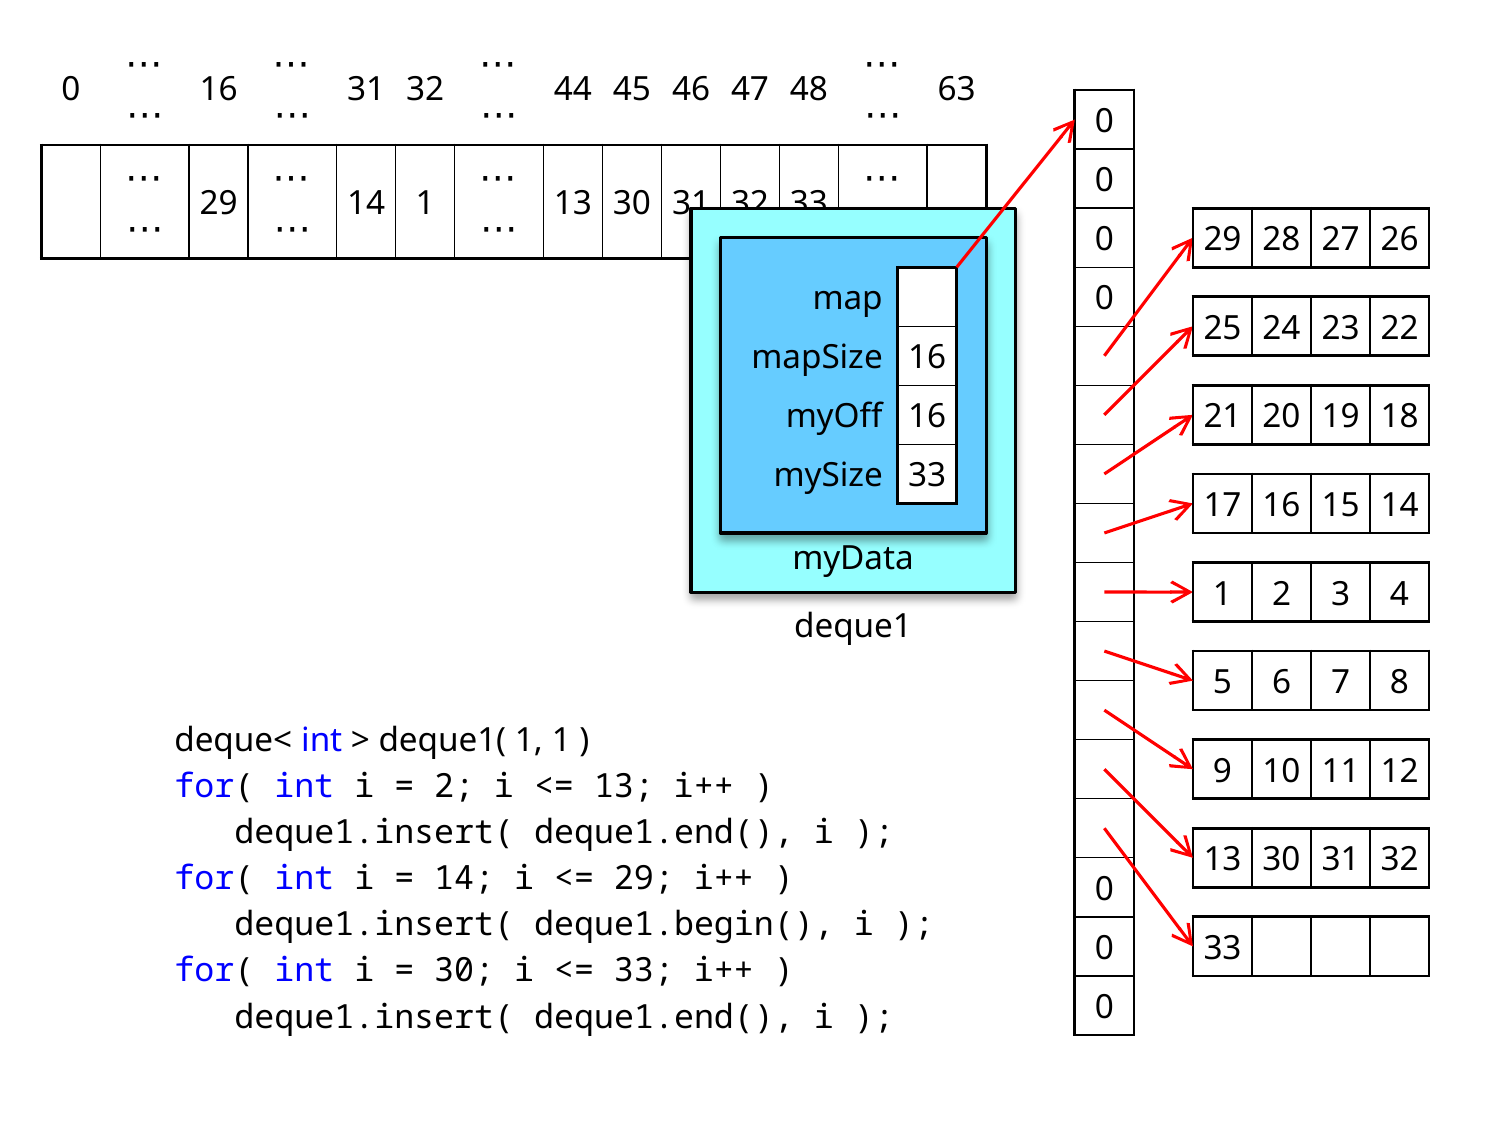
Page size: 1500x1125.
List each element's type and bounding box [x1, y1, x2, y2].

table_cell [455, 146, 543, 257]
table_cell [839, 146, 926, 208]
table_header [1194, 298, 1251, 354]
text_box [1104, 710, 1193, 770]
table_header [1312, 210, 1369, 266]
table_header [1312, 741, 1369, 797]
table_header [1194, 830, 1251, 886]
table_cell [1076, 150, 1133, 207]
table_cell [1076, 327, 1133, 385]
table_header [1371, 298, 1428, 354]
table_cell [721, 146, 779, 208]
table_header [1253, 830, 1310, 886]
text_box [1104, 499, 1192, 534]
table_cell [1076, 799, 1133, 857]
table_header [1371, 918, 1428, 975]
table_header [1371, 475, 1428, 532]
table_header [1312, 652, 1369, 709]
table_cell [1076, 386, 1133, 444]
table_cell [899, 445, 955, 502]
table_cell [43, 146, 100, 257]
table_header [720, 267, 896, 326]
table_header [1076, 91, 1133, 148]
table_header [1312, 387, 1369, 443]
table_cell [101, 146, 188, 257]
table_header [1194, 741, 1251, 797]
text_box [1104, 828, 1193, 947]
table_cell [1076, 445, 1133, 503]
table_header [1194, 652, 1251, 709]
table_header [1371, 830, 1428, 886]
table_header [1371, 210, 1428, 266]
table_header [1253, 652, 1310, 709]
table_cell [720, 326, 896, 503]
table_header [1194, 210, 1251, 266]
table_header [1371, 387, 1428, 443]
table_header [899, 269, 955, 326]
list [159, 710, 957, 1035]
table_header [1253, 918, 1310, 975]
text_box [1104, 238, 1192, 356]
text_box [1104, 650, 1193, 685]
table_header [1371, 652, 1428, 709]
table_header [1253, 298, 1310, 354]
table_cell [1076, 681, 1133, 739]
table_cell [544, 146, 602, 257]
table_header [1253, 387, 1310, 443]
table_header [1253, 210, 1310, 266]
table_cell [1076, 740, 1133, 798]
table_cell [1076, 918, 1133, 975]
table_cell [1076, 563, 1133, 621]
table_header [1253, 564, 1310, 620]
table_header [1312, 830, 1369, 886]
table_cell [249, 146, 336, 257]
table_cell [928, 146, 985, 208]
table_header [1253, 475, 1310, 532]
text_box [1104, 414, 1192, 475]
table_cell [1076, 977, 1133, 1034]
table_cell [1076, 622, 1133, 680]
table_cell [1076, 858, 1133, 916]
table_header [1371, 741, 1428, 797]
table_cell [396, 146, 454, 257]
table_header [1312, 475, 1369, 532]
table_header [41, 31, 986, 144]
table_header [1194, 387, 1251, 443]
text_box [1104, 580, 1192, 604]
table_header [1371, 564, 1428, 620]
table_header [1194, 918, 1251, 975]
table_header [1312, 918, 1369, 975]
table_cell [1076, 268, 1133, 326]
table_cell [603, 146, 661, 257]
table_cell [190, 146, 247, 257]
table_header [1312, 298, 1369, 354]
table_cell [337, 146, 395, 257]
table_header [1194, 475, 1251, 532]
table_cell [899, 327, 955, 385]
text_box [690, 119, 1075, 652]
table_cell [780, 146, 838, 208]
text_box [1104, 769, 1193, 858]
table_cell [1076, 504, 1133, 562]
table_header [1312, 564, 1369, 620]
table_header [1253, 741, 1310, 797]
table_cell [1076, 209, 1133, 267]
text_box [1104, 326, 1192, 415]
table_cell [662, 146, 720, 257]
table_header [1194, 564, 1251, 620]
table_cell [899, 386, 955, 444]
